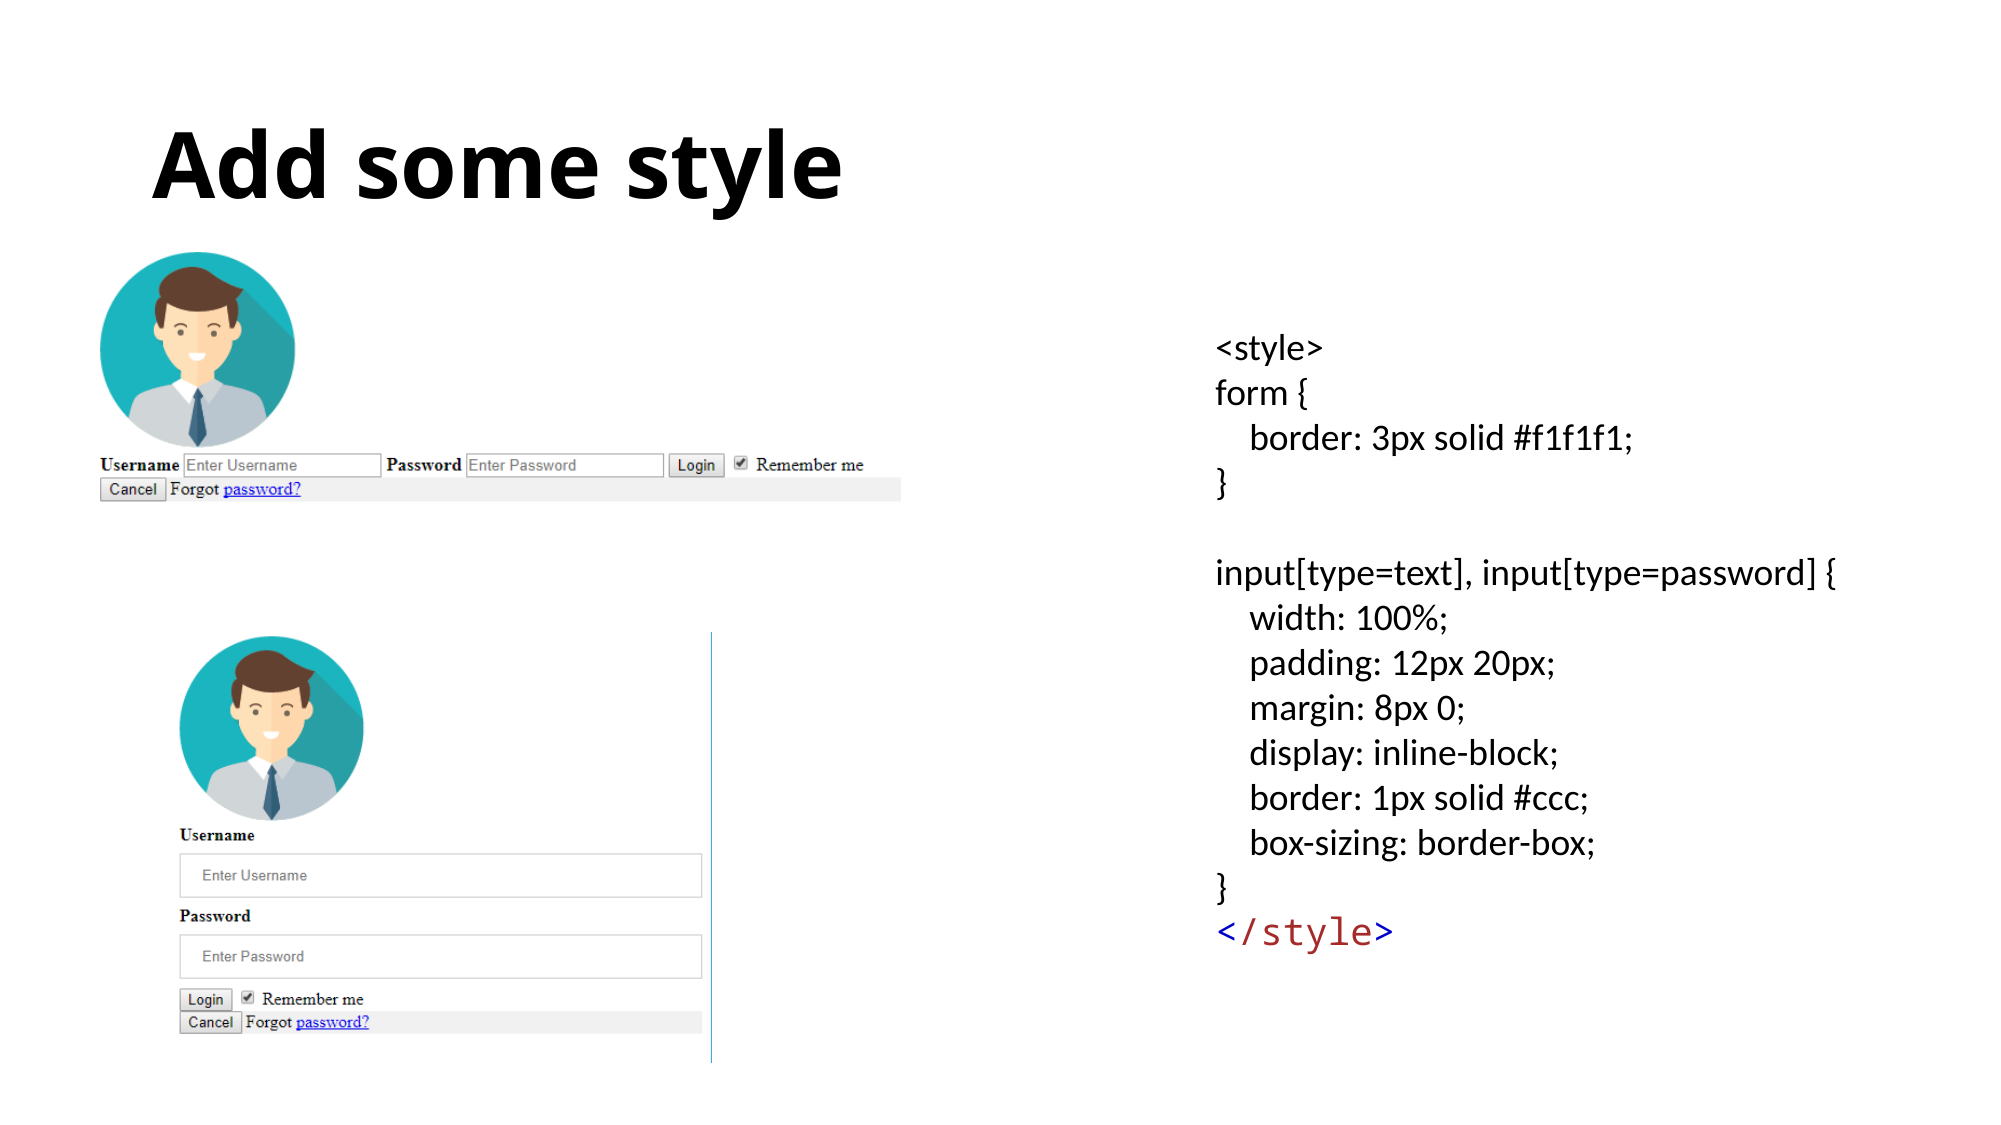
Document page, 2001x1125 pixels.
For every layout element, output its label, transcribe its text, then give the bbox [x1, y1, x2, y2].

text_box <style> form { border: 3px solid #f1f1f1; } input[type=text], input[type=password] { width: 100%; padding: 12px 20px; margin: 8px 0; display: inline-block; border: 1px solid #ccc; box-sizing: border-box; } </style> [1200, 315, 2000, 961]
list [91, 251, 901, 578]
picture [171, 632, 712, 1063]
title Add some style [137, 59, 1863, 278]
